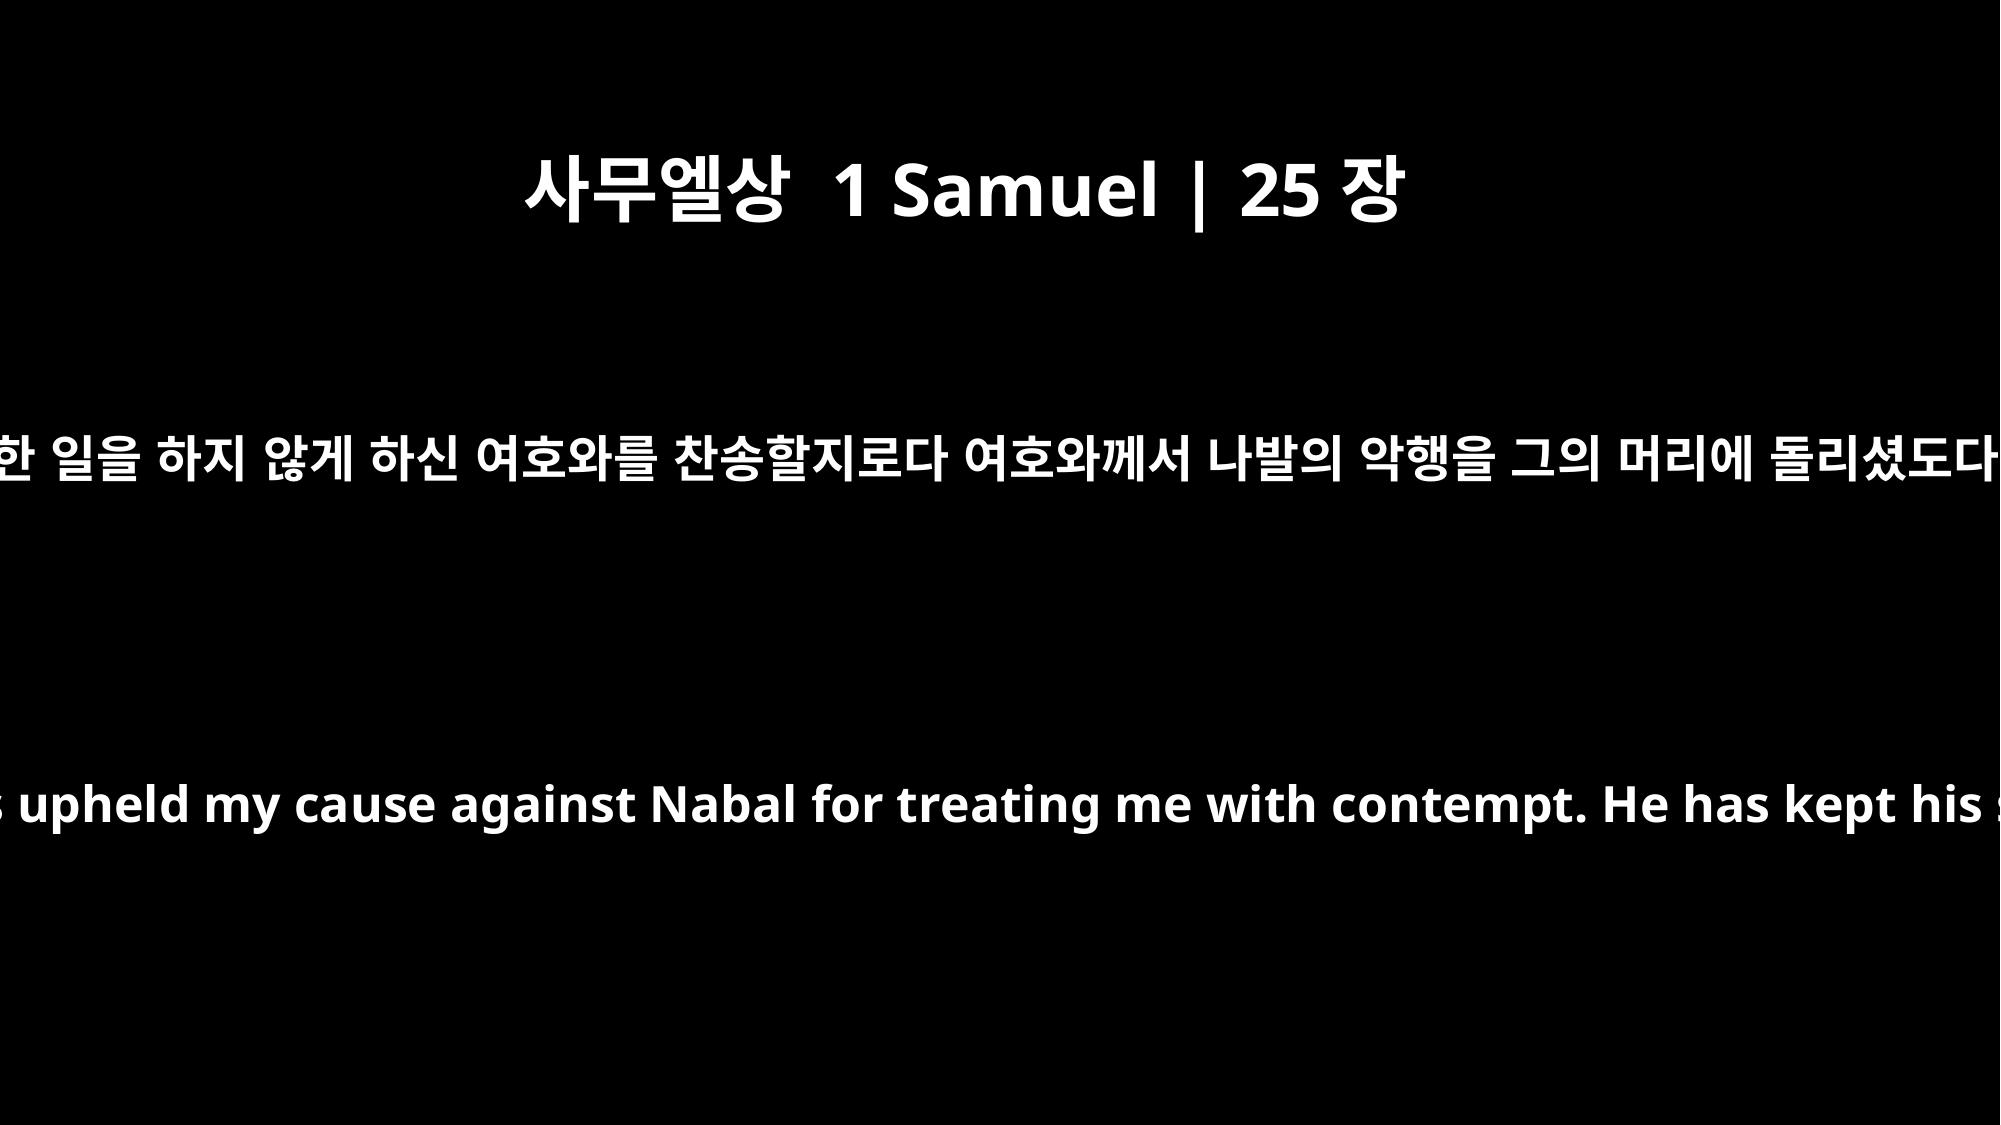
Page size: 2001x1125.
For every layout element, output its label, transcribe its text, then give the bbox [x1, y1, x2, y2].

text_box 39 나발이 죽었다 함을 다윗이 듣고 이르되 나발에게 당한 나의 모욕을 갚아 주사 종으로 악한 일을 하지 않게 하신 여호와를 찬송할지로다 여호와께서 나발의 악행을 그의 머리에 돌리셨도다 하니라 다윗이 아비가일을 자기 아내로 삼으려고 사람을 보내어 그에게 말하게 하매 [0, 359, 2000, 495]
text_box When David heard that Nabal was dead, he said, "Praise be to the LORD, who has upheld my cause against Nabal for treating me with contempt. He has kept his servant from doing wrong and has brought Nabal's wrongdoing down on his own head." Then David sent word to Abigail, asking her to become his wife. [0, 764, 2000, 900]
text_box 사무엘상 1 Samuel | 25장 [509, 136, 1423, 239]
